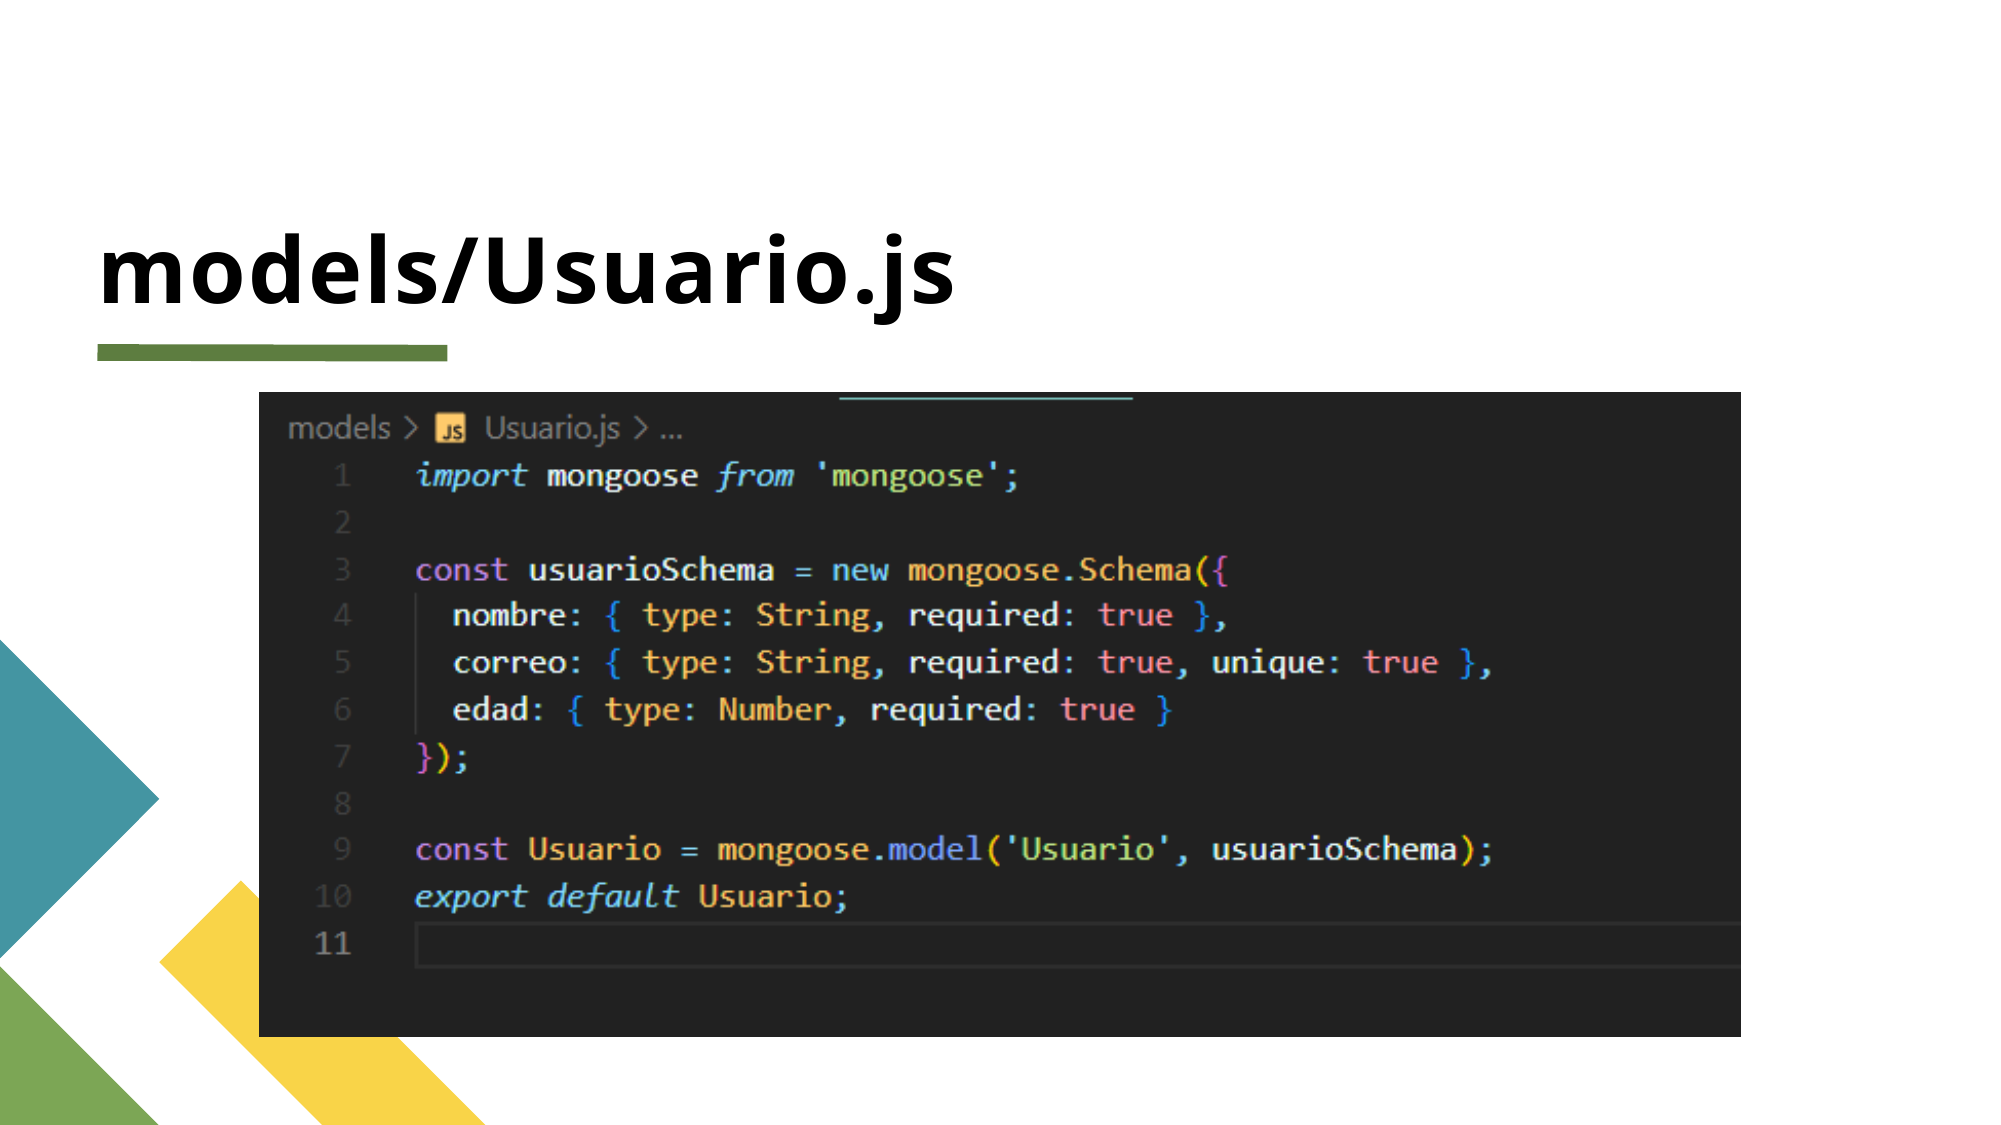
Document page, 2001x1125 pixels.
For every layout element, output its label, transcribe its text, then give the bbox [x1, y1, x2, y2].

text_box models/Usuario.js [97, 198, 1548, 322]
picture [259, 392, 1741, 1038]
